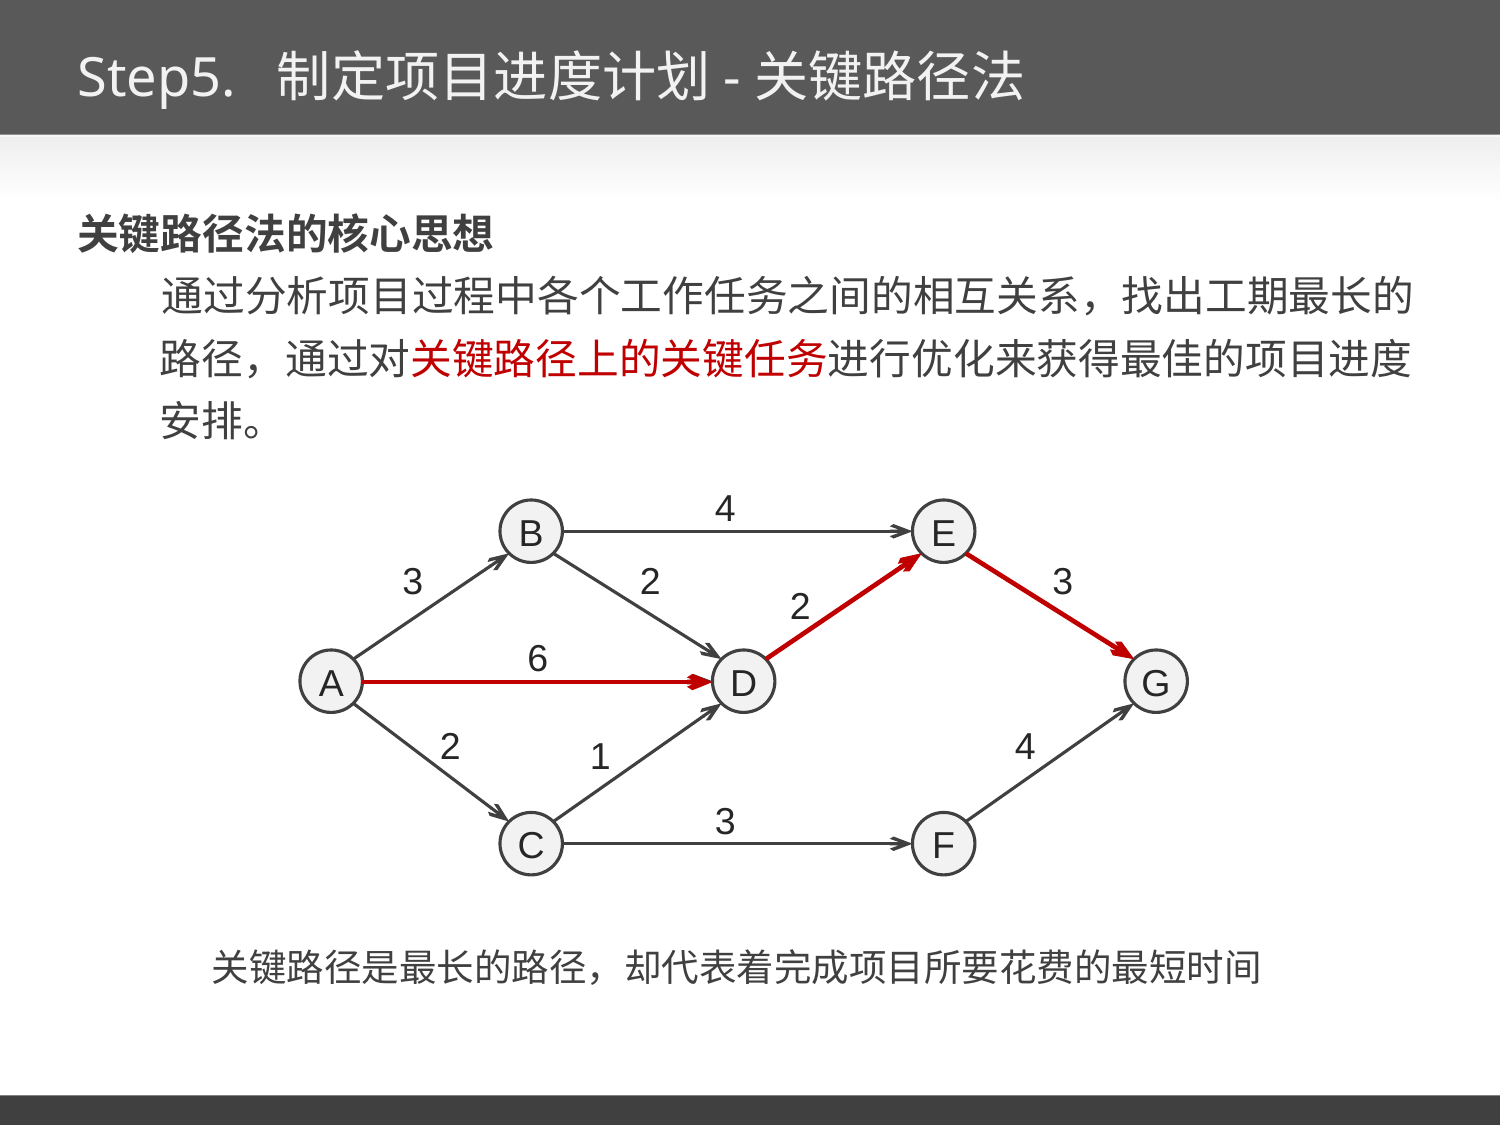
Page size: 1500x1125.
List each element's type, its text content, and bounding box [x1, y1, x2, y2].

text_box 4 [699, 476, 750, 530]
text_box 3 [699, 789, 750, 843]
text_box F [912, 812, 975, 875]
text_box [353, 553, 510, 660]
text_box G [1124, 649, 1188, 713]
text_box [965, 553, 1135, 660]
text_box 6 [512, 626, 563, 679]
text_box 关键路径是最长的路径，却代表着完成项目所要花费的最短时间 [112, 924, 1313, 1013]
text_box A [299, 649, 363, 713]
text_box D [712, 649, 775, 713]
text_box C [499, 812, 563, 875]
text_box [353, 703, 510, 822]
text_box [765, 553, 922, 660]
title Step5. 制定项目进度计划-关键路径法 [62, 24, 1276, 126]
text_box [965, 703, 1135, 822]
list 关键路径法的核心思想 通过分析项目过程中各个工作任务之间的相互关系，找出工期最长的路径，通过对关键路径上的关键任务进行优化来获得最佳的项目进度安排。 [62, 187, 1438, 463]
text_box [553, 553, 722, 660]
text_box E [912, 499, 975, 563]
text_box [553, 703, 722, 822]
text_box B [499, 499, 563, 563]
